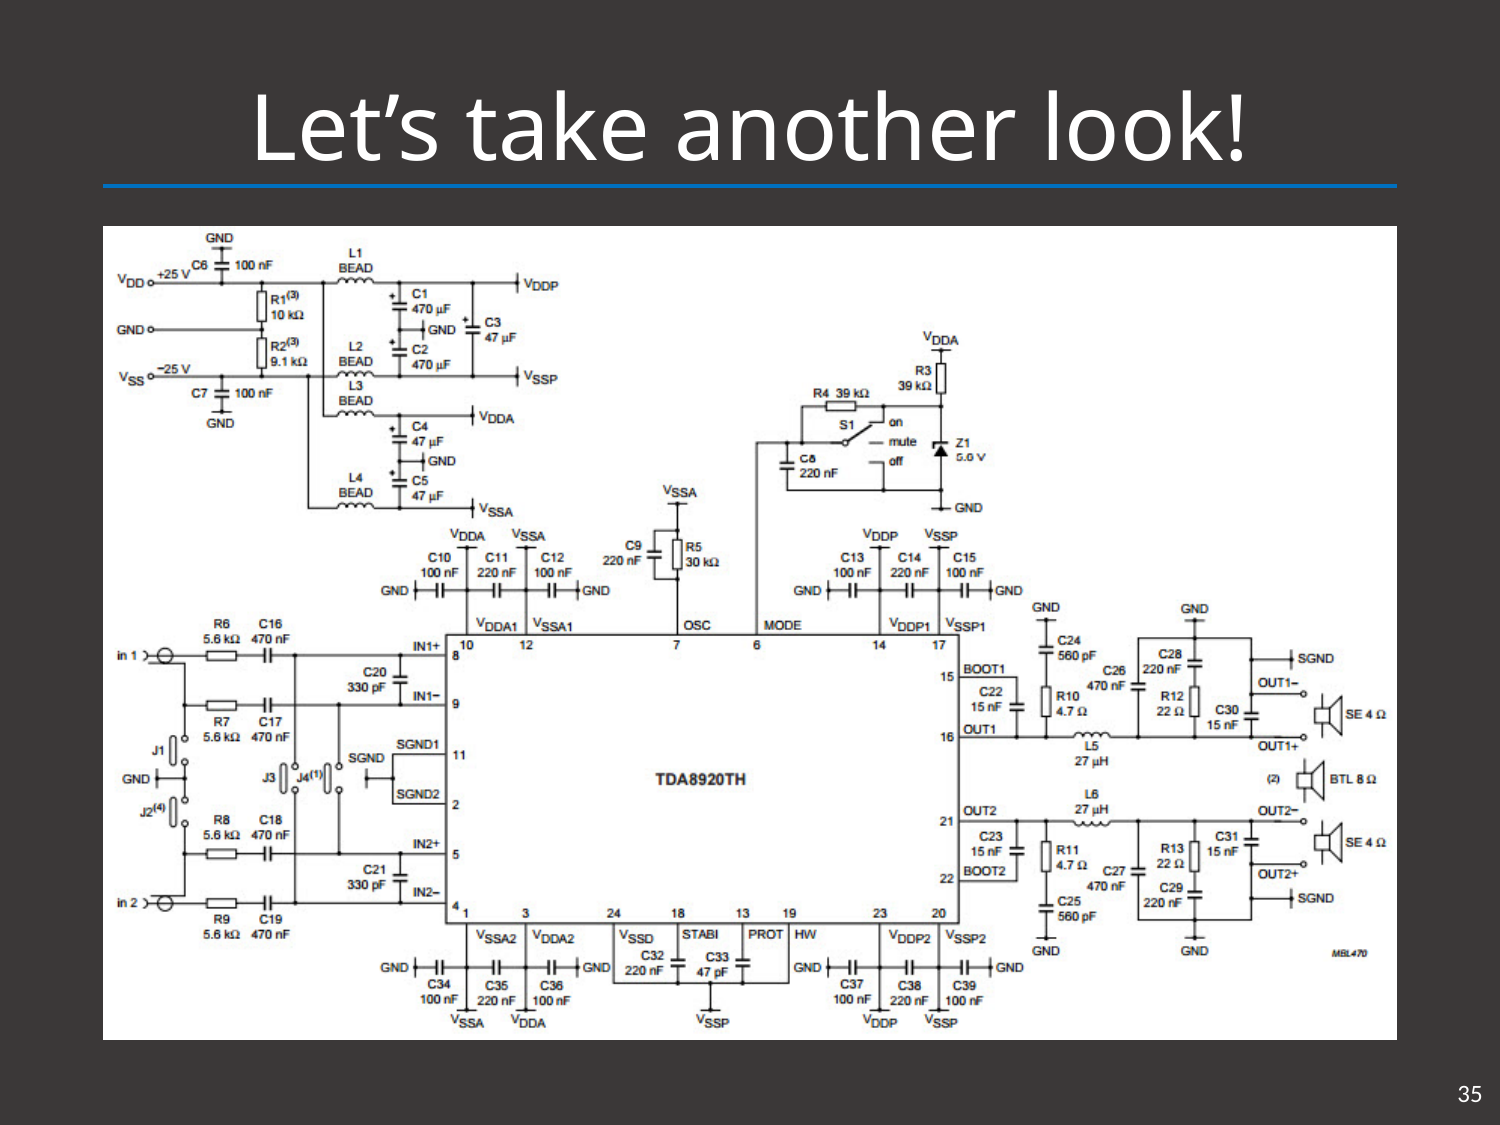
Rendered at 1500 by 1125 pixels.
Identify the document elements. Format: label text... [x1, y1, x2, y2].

picture [103, 226, 1397, 1040]
title Let’s take another look! [103, 47, 1397, 215]
slide_number 35 [1160, 1062, 1498, 1123]
